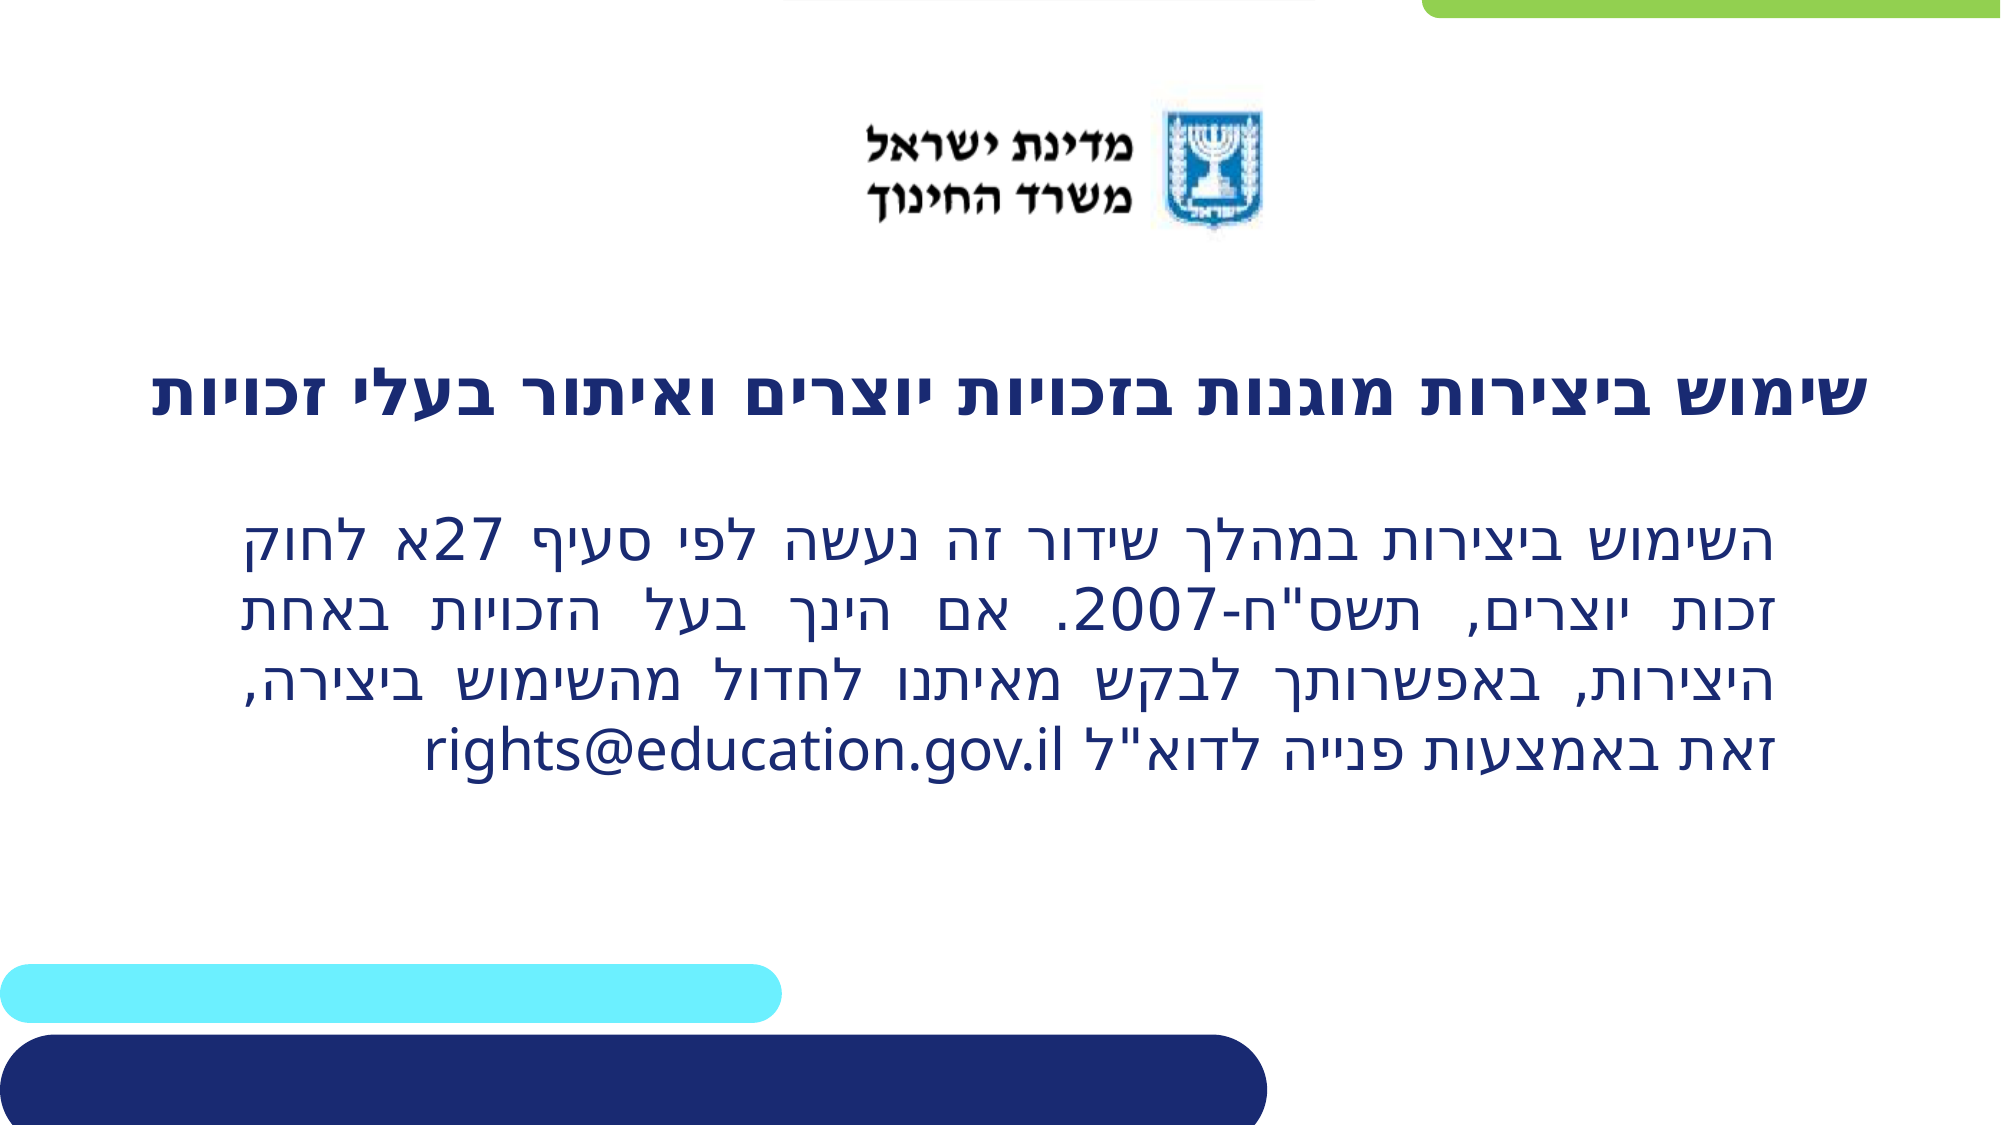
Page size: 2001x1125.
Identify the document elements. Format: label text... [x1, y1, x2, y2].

text_box שימוש ביצירות מוגנות בזכויות יוצרים ואיתור בעלי זכויות [0, 301, 2000, 437]
picture [783, 0, 1316, 302]
text_box השימוש ביצירות במהלך שידור זה נעשה לפי סעיף 27א לחוק זכות יוצרים, תשס"ח-2007. אם הינך בעל הזכויות באחת היצירות, באפשרותך לבקש מאיתנו לחדול מהשימוש ביצירה, זאת באמצעות פנייה לדוא"ל rights@education.gov.il [227, 494, 1940, 790]
